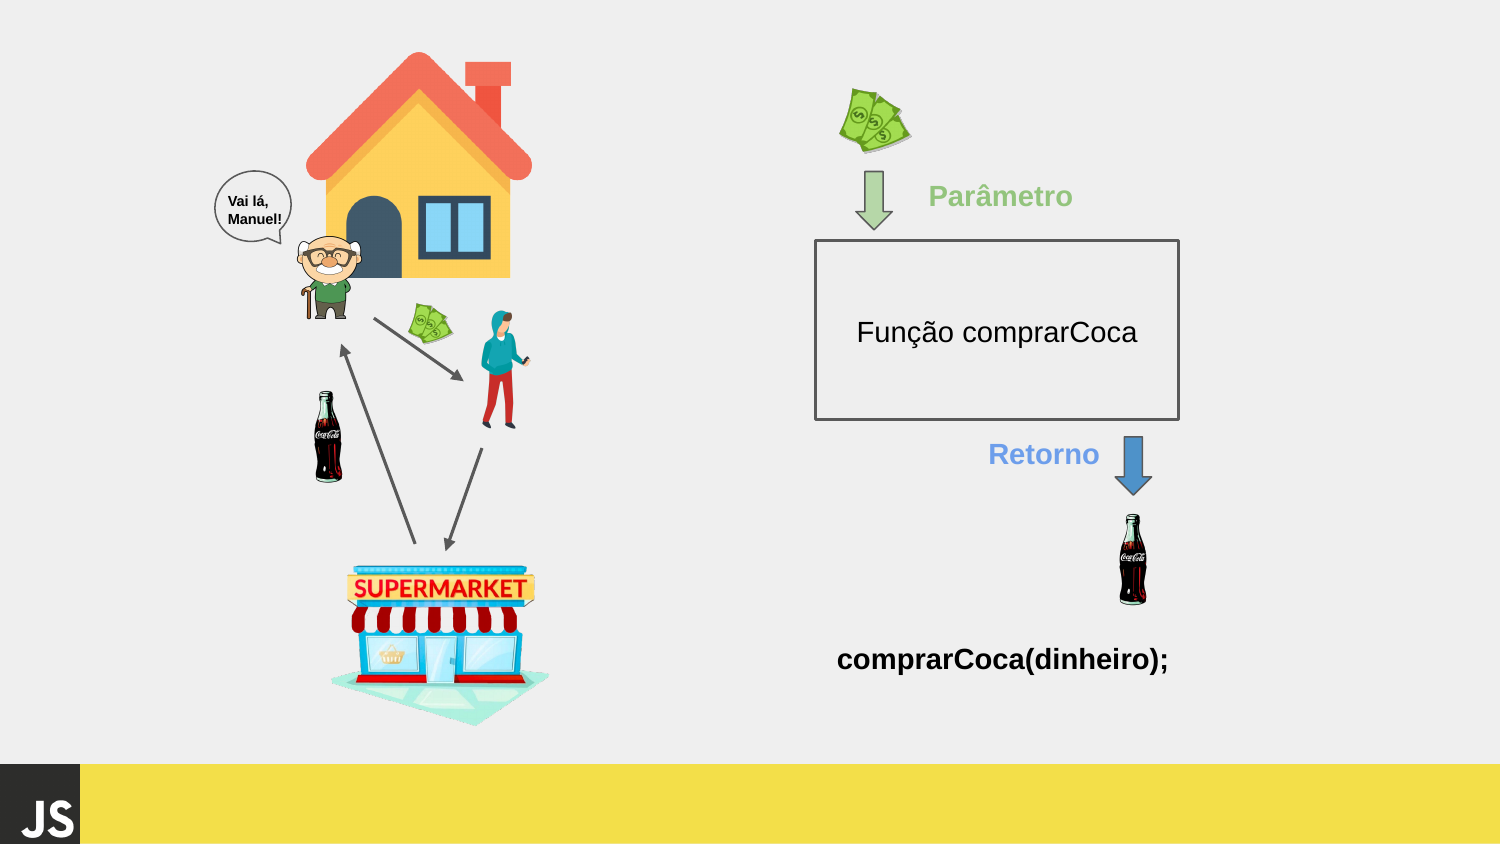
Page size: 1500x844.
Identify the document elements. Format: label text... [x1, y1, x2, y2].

text_box Retorno [965, 420, 1123, 452]
picture [1084, 509, 1183, 611]
picture [305, 525, 570, 737]
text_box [340, 343, 416, 545]
text_box [233, 170, 276, 177]
text_box [855, 171, 893, 230]
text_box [373, 317, 464, 382]
text_box Parâmetro [913, 161, 1097, 201]
text_box [1115, 436, 1152, 496]
text_box [231, 236, 281, 244]
text_box Vai lá, Manuel! [212, 177, 300, 236]
picture [293, 52, 532, 325]
text_box Função comprarCoca [815, 240, 1179, 420]
picture [0, 763, 80, 844]
text_box [80, 764, 1500, 844]
picture [278, 387, 340, 489]
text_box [445, 447, 483, 552]
picture [810, 79, 938, 161]
picture [389, 298, 570, 434]
text_box comprarCoca(dinheiro); [821, 625, 1185, 676]
